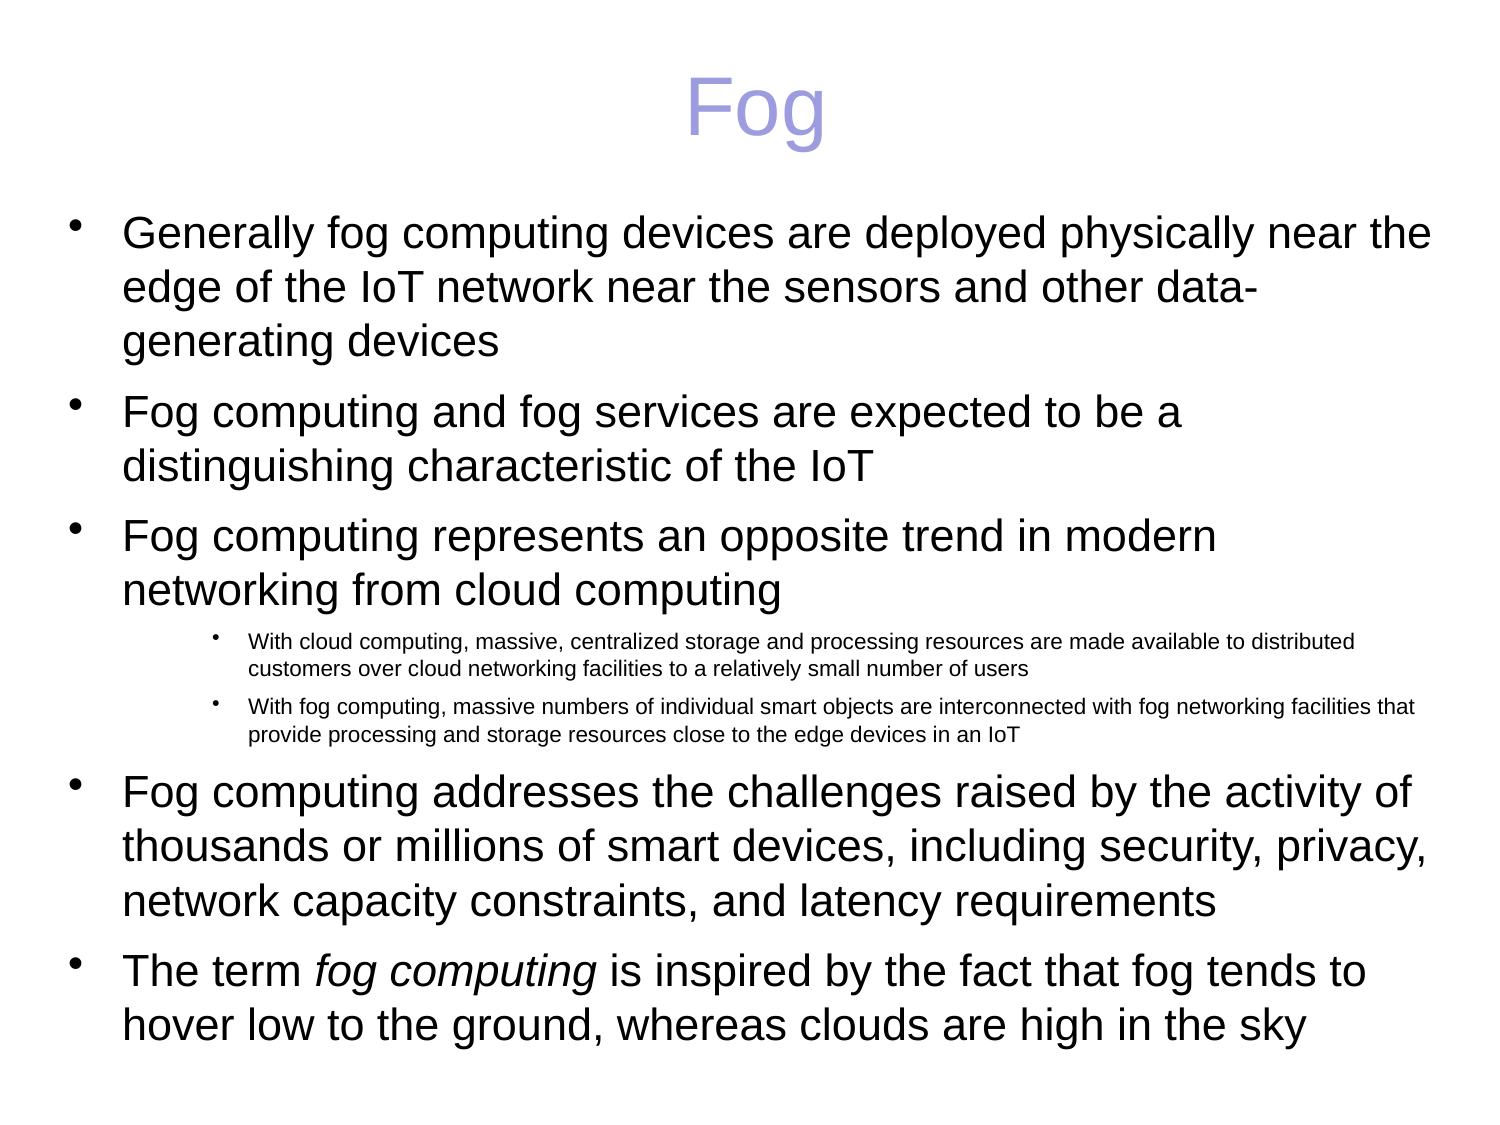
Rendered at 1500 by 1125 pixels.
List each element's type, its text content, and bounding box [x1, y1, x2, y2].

title Fog [52, 30, 1459, 174]
list Generally fog computing devices are deployed physically near the edge of the IoT network near the sensors and other data-generating devices Fog computing and fog services are expected to be a distinguishing characteristic of the IoT Fog computing represents an opposite trend in modern networking from cloud computing With cloud computing, massive, centralized storage and processing resources are made available to distributed customers over cloud networking facilities to a relatively small number of users With fog computing, massive numbers of individual smart objects are interconnected with fog networking facilities that provide processing and storage resources close to the edge devices in an IoT Fog computing addresses the challenges raised by the activity of thousands or millions of smart devices, including security, privacy, network capacity constraints, and latency requirements The term fog computing is inspired by the fact that fog tends to hover low to the ground, whereas clouds are high in the sky [52, 196, 1459, 1059]
